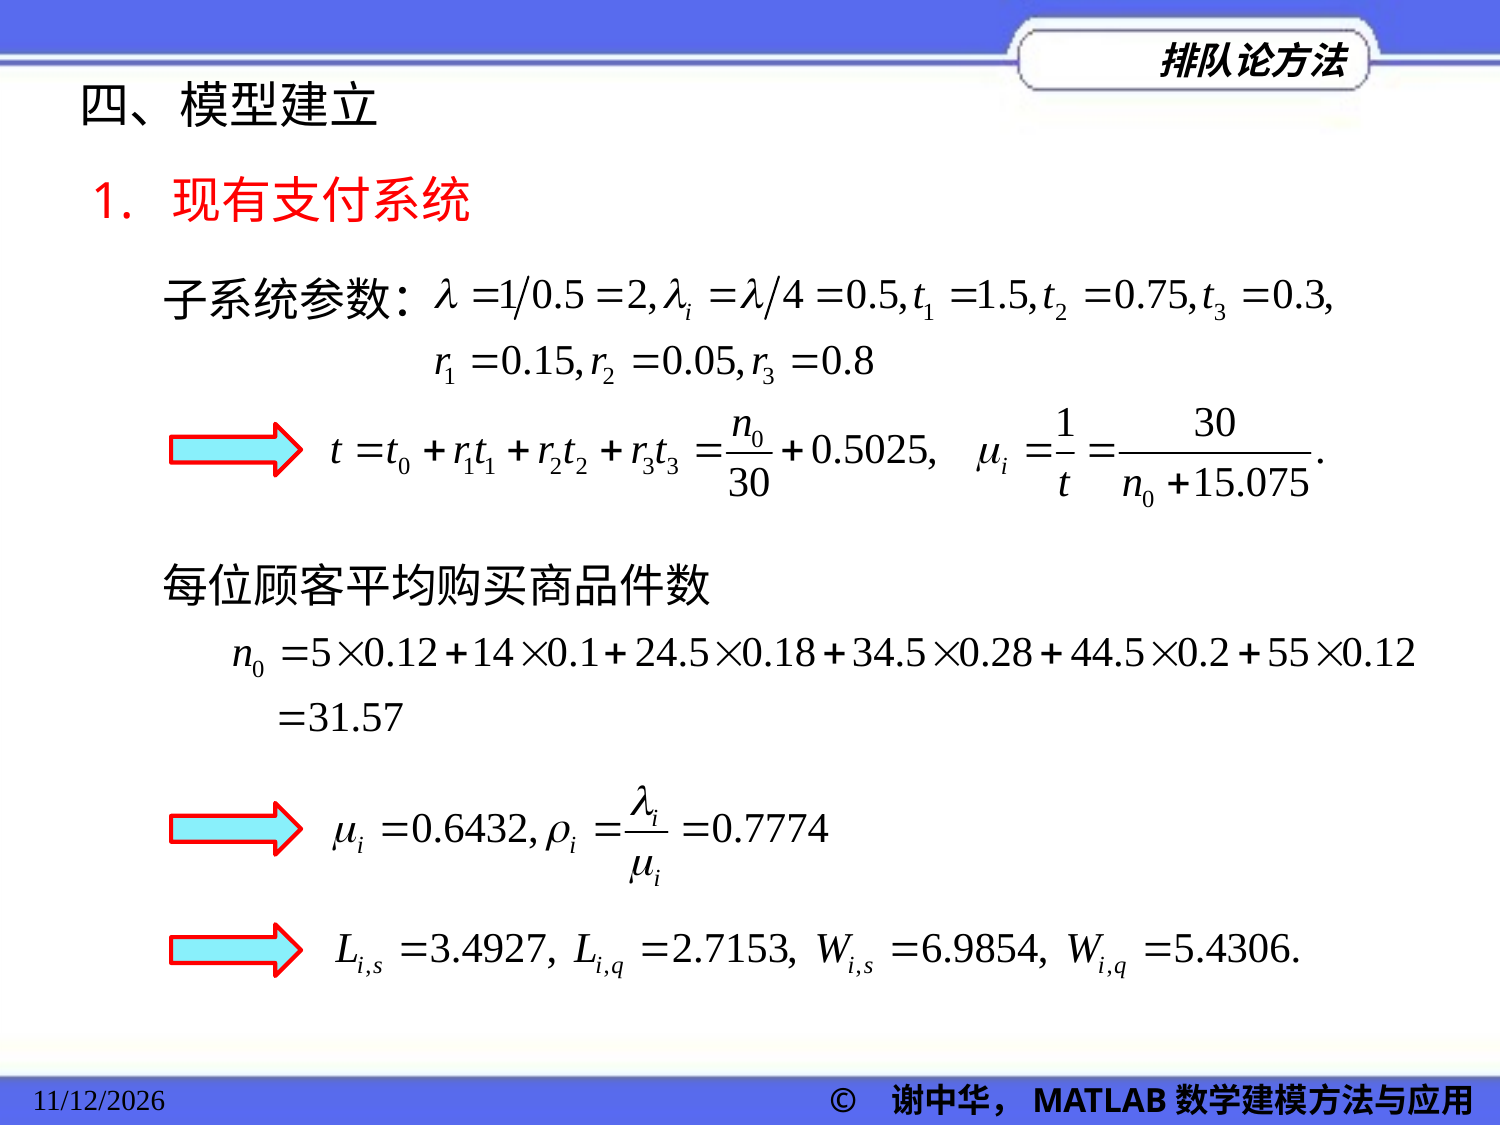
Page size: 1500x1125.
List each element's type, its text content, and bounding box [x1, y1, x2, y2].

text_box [170, 920, 1306, 988]
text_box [170, 395, 1331, 517]
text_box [147, 526, 1424, 740]
text_box 四、模型建立 [64, 66, 1149, 142]
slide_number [17, 1077, 356, 1120]
footer © 谢中华，MATLAB数学建模方法与应用 [809, 1078, 1495, 1120]
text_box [147, 241, 1400, 395]
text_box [170, 774, 838, 896]
picture [0, 0, 1500, 1125]
text_box 1. 现有支付系统 [76, 160, 1304, 236]
